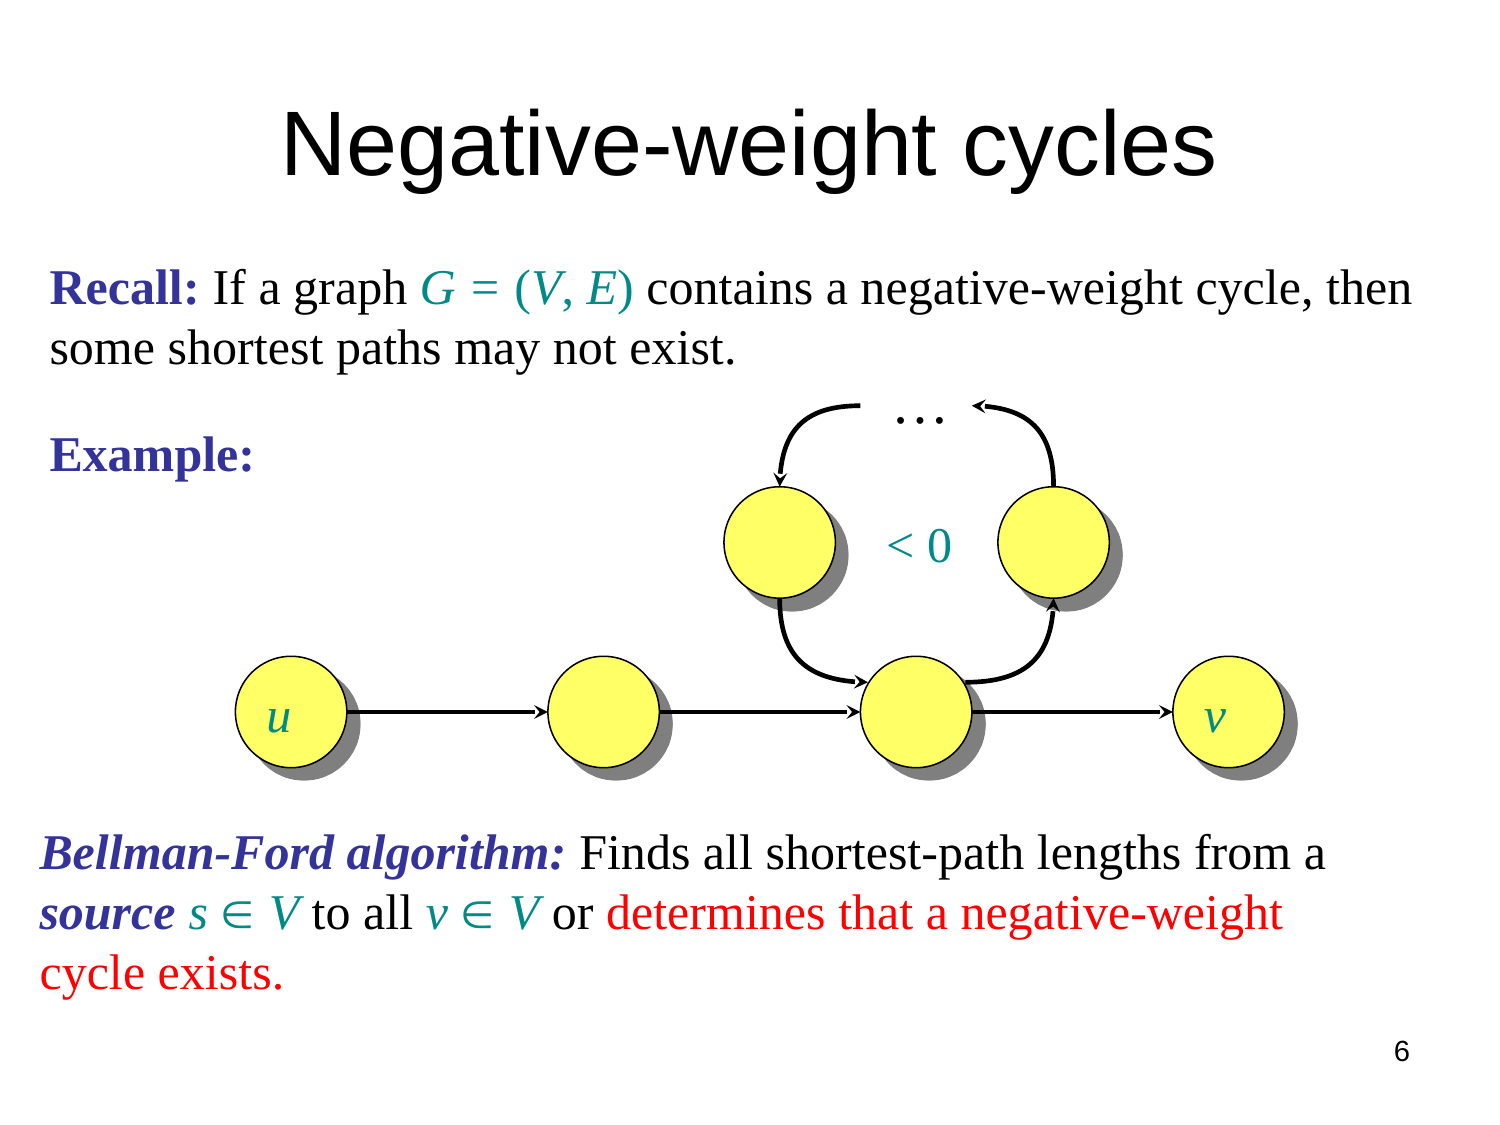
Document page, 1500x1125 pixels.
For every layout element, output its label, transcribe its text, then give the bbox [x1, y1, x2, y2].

text_box [868, 633, 965, 731]
text_box [997, 486, 1110, 599]
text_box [781, 595, 867, 685]
text_box … [860, 350, 972, 462]
text_box Bellman-Ford algorithm: Finds all shortest-path lengths from a source s Î V to all v Î V or determines that a negative-weight cycle exists. [24, 812, 1378, 1008]
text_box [972, 405, 1054, 488]
title Negative-weight cycles [75, 45, 1425, 233]
text_box v [1172, 656, 1285, 768]
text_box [779, 405, 861, 487]
text_box [547, 656, 660, 768]
text_box u [235, 656, 347, 768]
text_box Example: [34, 413, 361, 489]
text_box < 0 [871, 504, 967, 580]
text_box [965, 597, 1054, 683]
text_box [860, 690, 972, 768]
text_box [723, 487, 836, 599]
text_box Recall: If a graph G = (V, E) contains a negative-weight cycle, then some shortest paths may not exist. [34, 246, 1485, 382]
slide_number 6 [1074, 1024, 1425, 1103]
